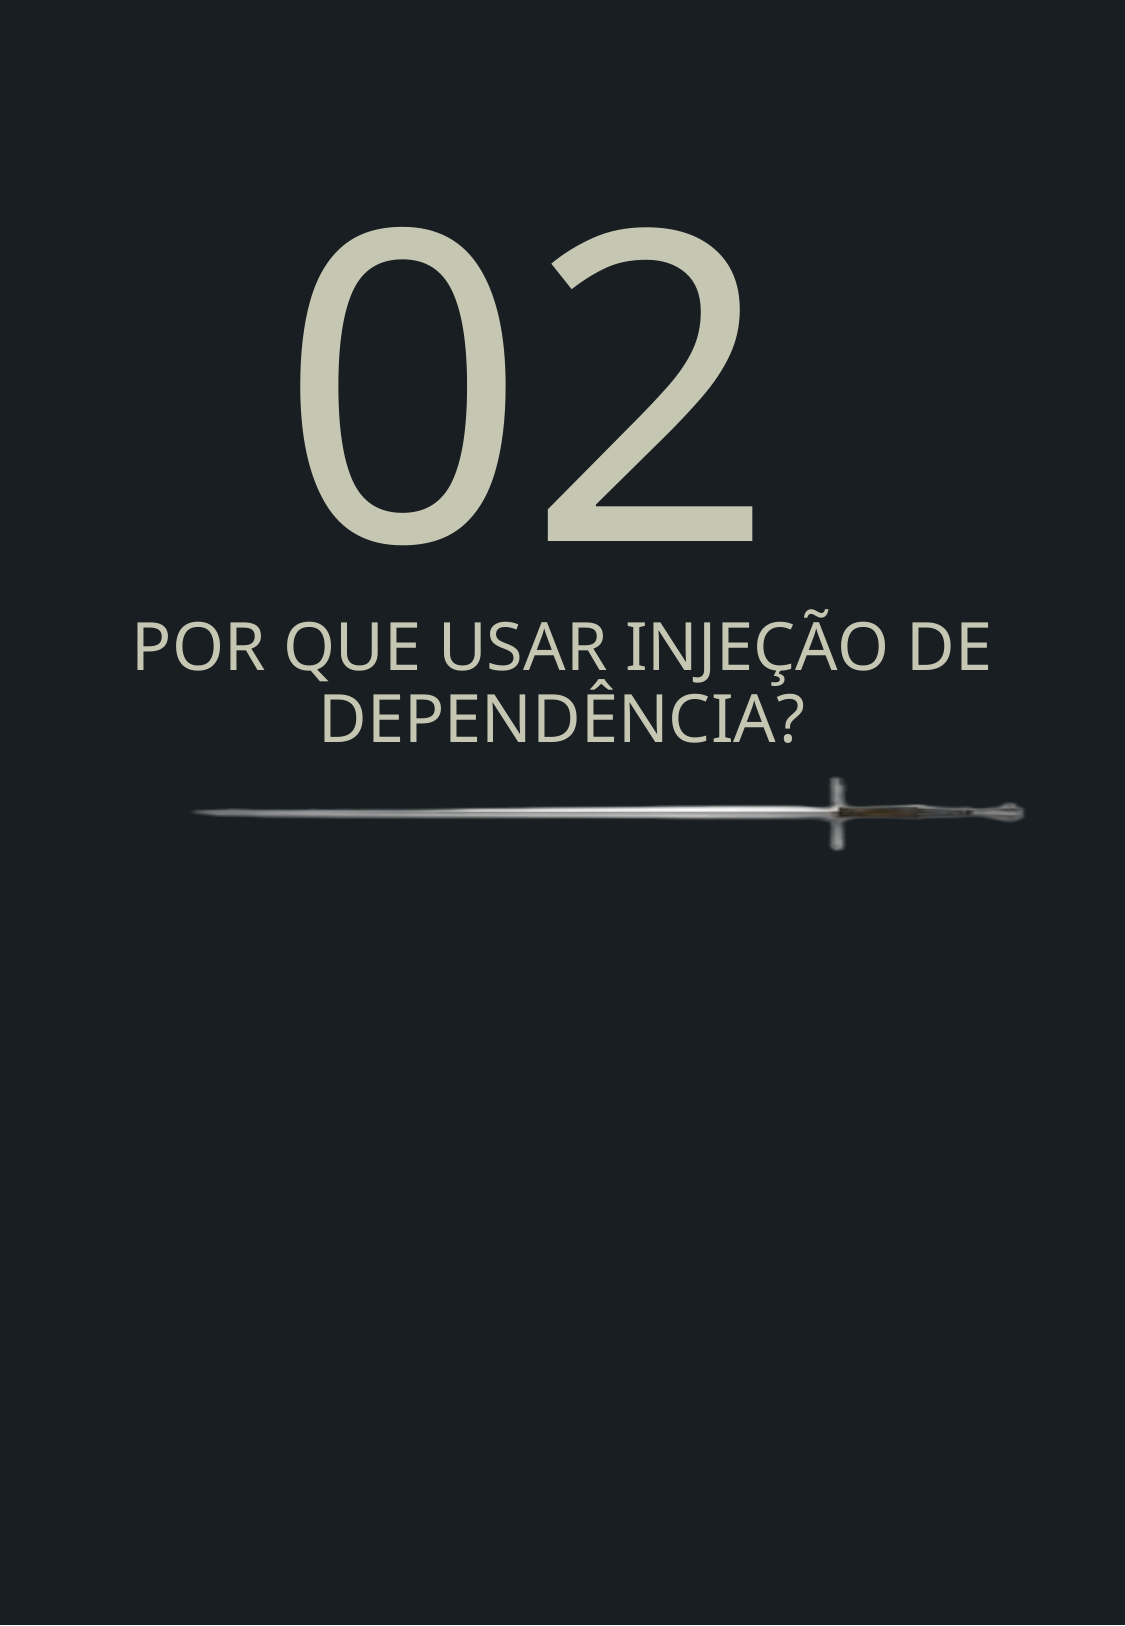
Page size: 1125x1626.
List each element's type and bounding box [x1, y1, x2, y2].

list [0, 0, 1125, 1625]
picture [109, 660, 1081, 965]
